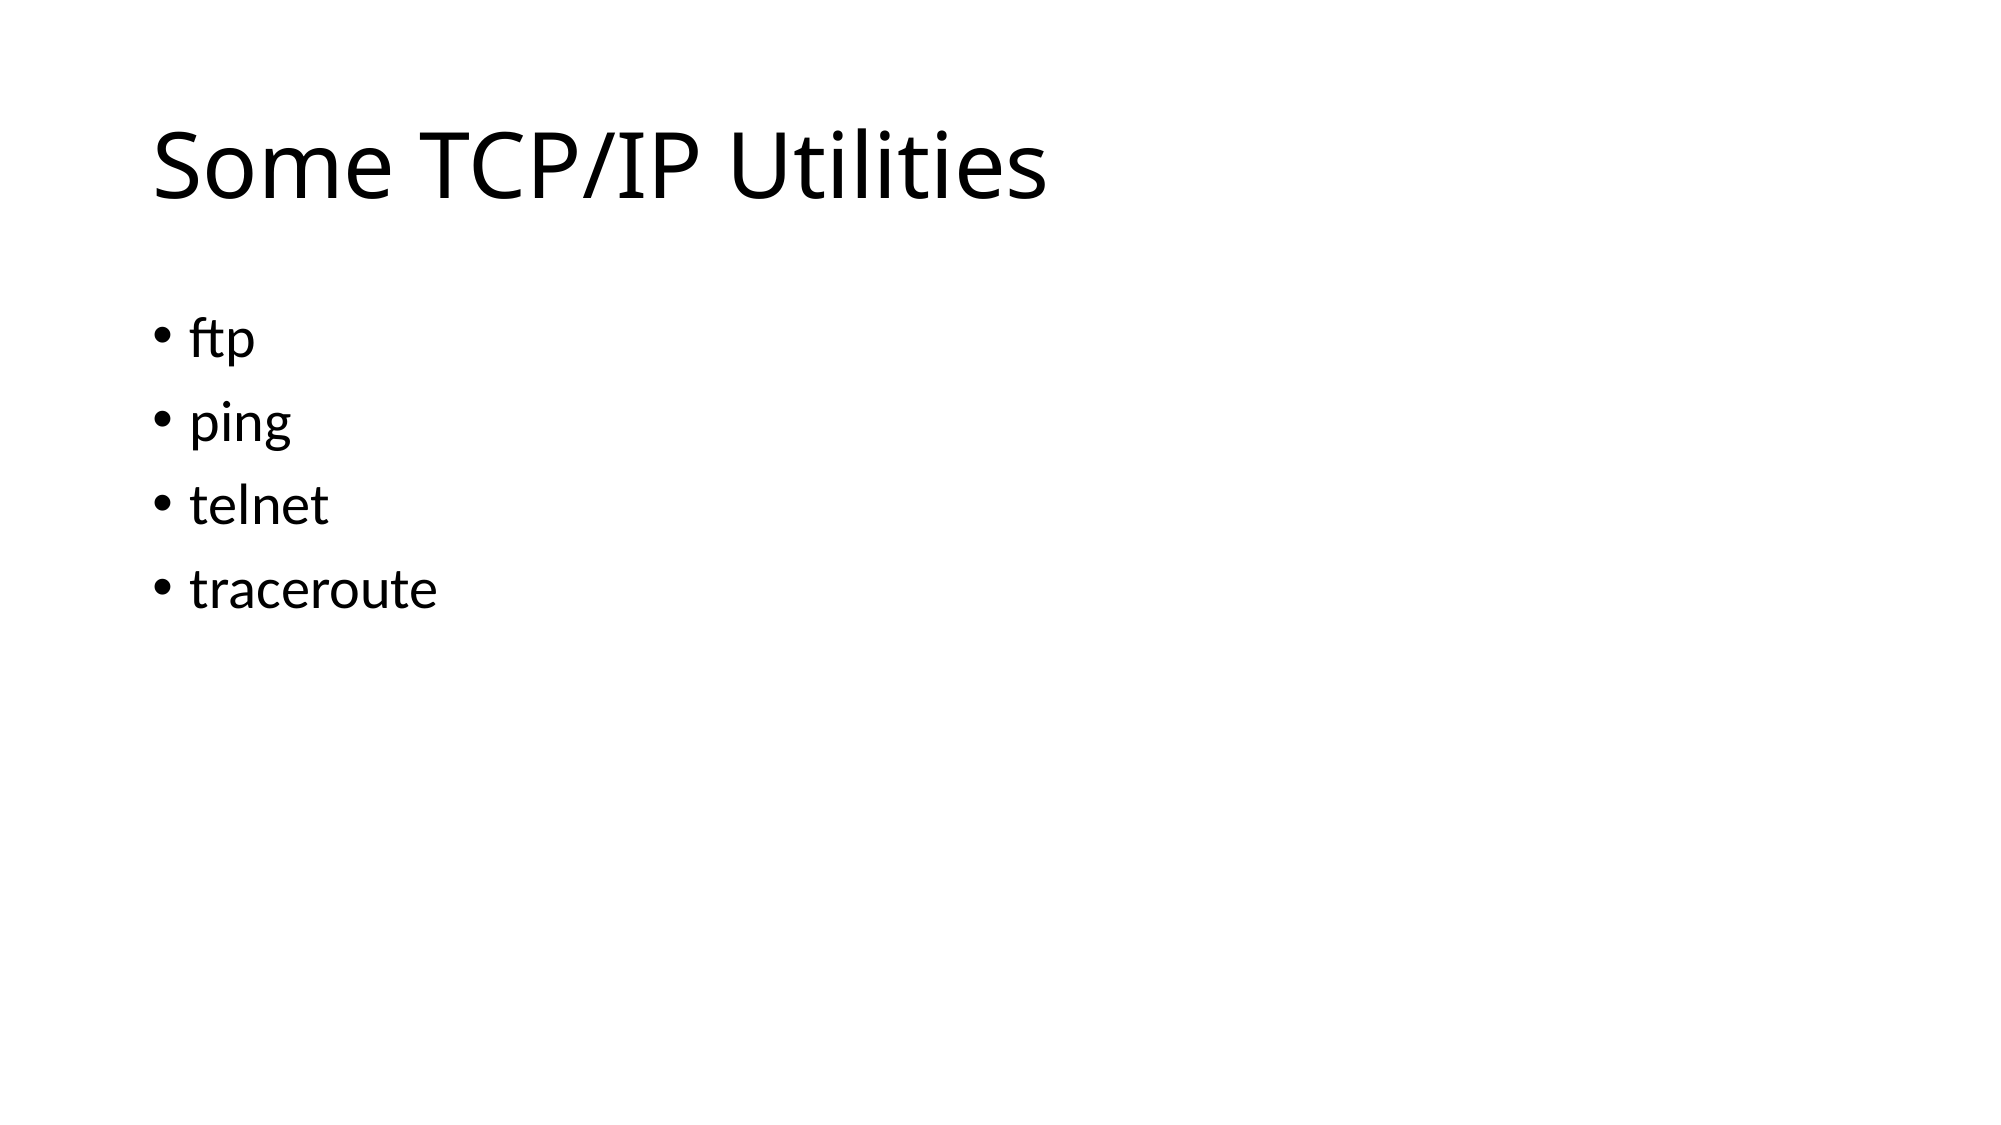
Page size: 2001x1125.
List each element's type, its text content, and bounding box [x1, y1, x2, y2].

list ftp ping telnet traceroute [137, 299, 1863, 1014]
title Some TCP/IP Utilities [137, 59, 1863, 278]
